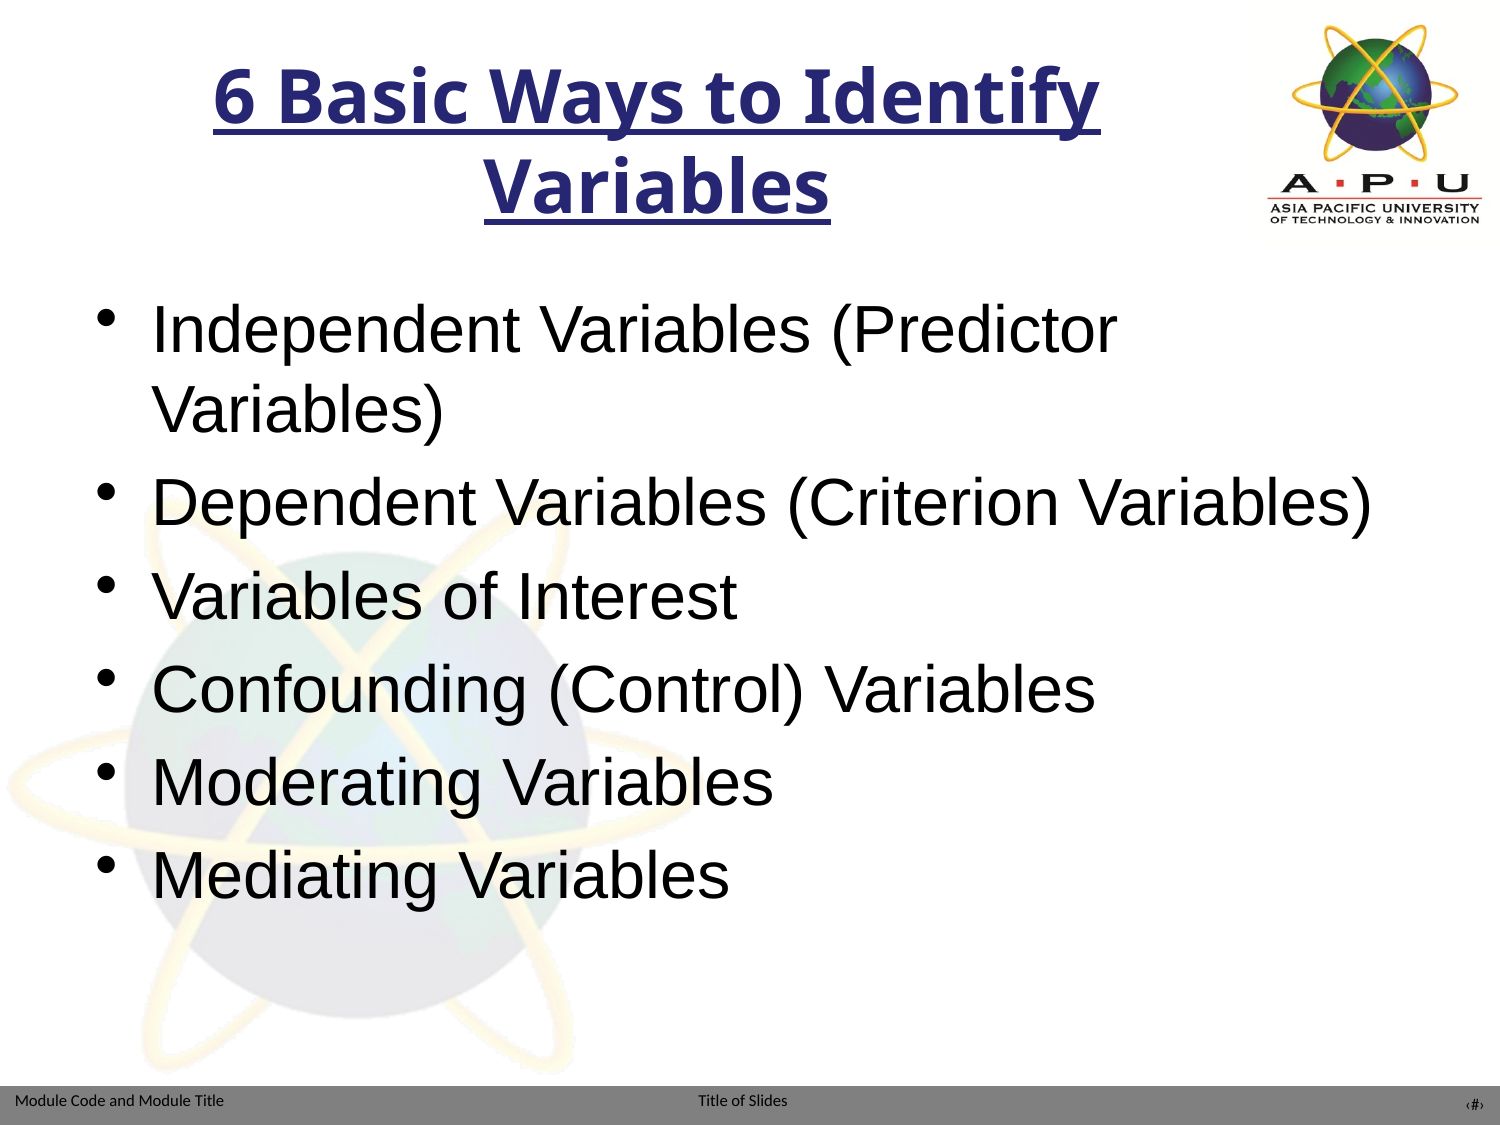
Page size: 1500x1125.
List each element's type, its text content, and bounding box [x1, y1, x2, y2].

title 6 Basic Ways to Identify Variables [79, 45, 1235, 233]
list Independent Variables (Predictor Variables) Dependent Variables (Criterion Variables) Variables of Interest Confounding (Control) Variables Moderating Variables Mediating Variables [79, 278, 1430, 1021]
footer ‹#› [1024, 1086, 1500, 1125]
picture [1251, 0, 1500, 249]
